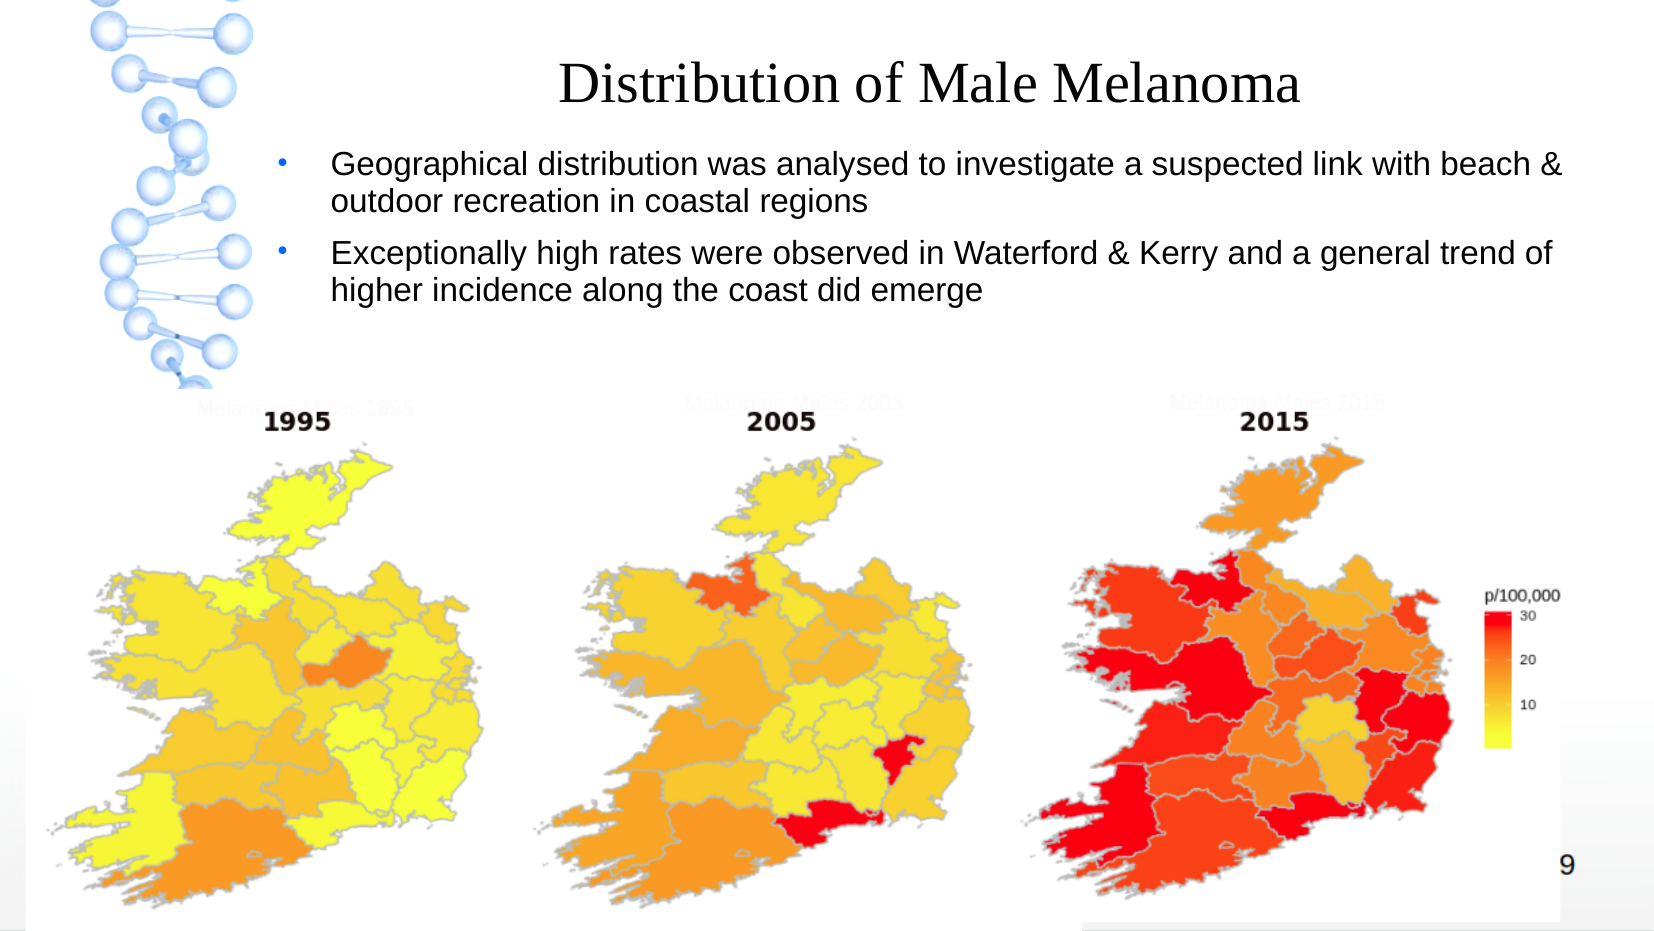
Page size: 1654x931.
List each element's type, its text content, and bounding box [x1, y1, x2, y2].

text_box Distribution of Male Melanoma [265, 35, 1595, 130]
picture [0, 0, 1654, 931]
text_box Geographical distribution was analysed to investigate a suspected link with beach & outdoor recreation in coastal regions Exceptionally high rates were observed in Waterford & Kerry and a general trend of higher incidence along the coast did emerge [259, 145, 1589, 387]
